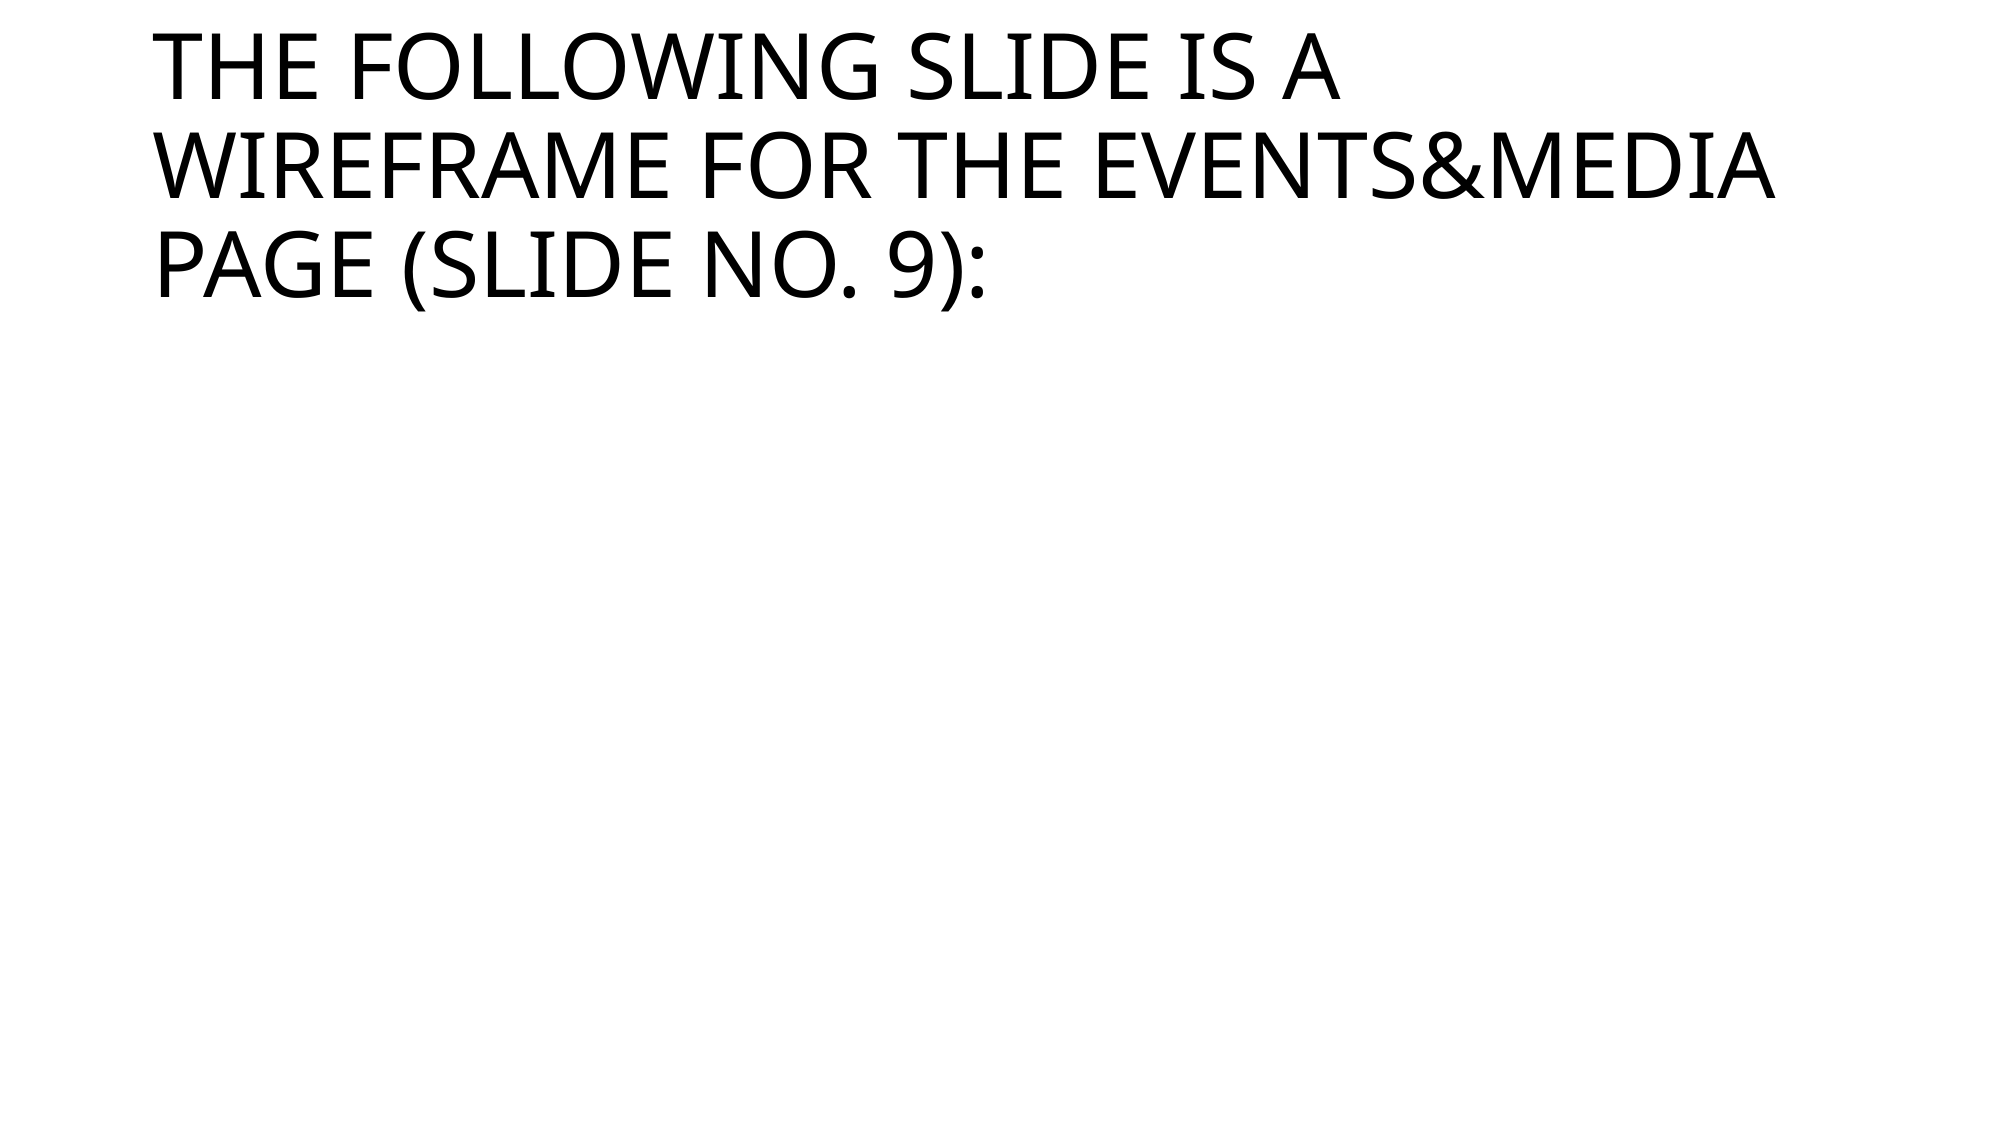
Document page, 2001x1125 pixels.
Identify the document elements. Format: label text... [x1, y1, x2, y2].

title THE FOLLOWING SLIDE IS A WIREFRAME FOR THE EVENTS&MEDIA PAGE (SLIDE NO. 9): [137, 59, 1863, 278]
